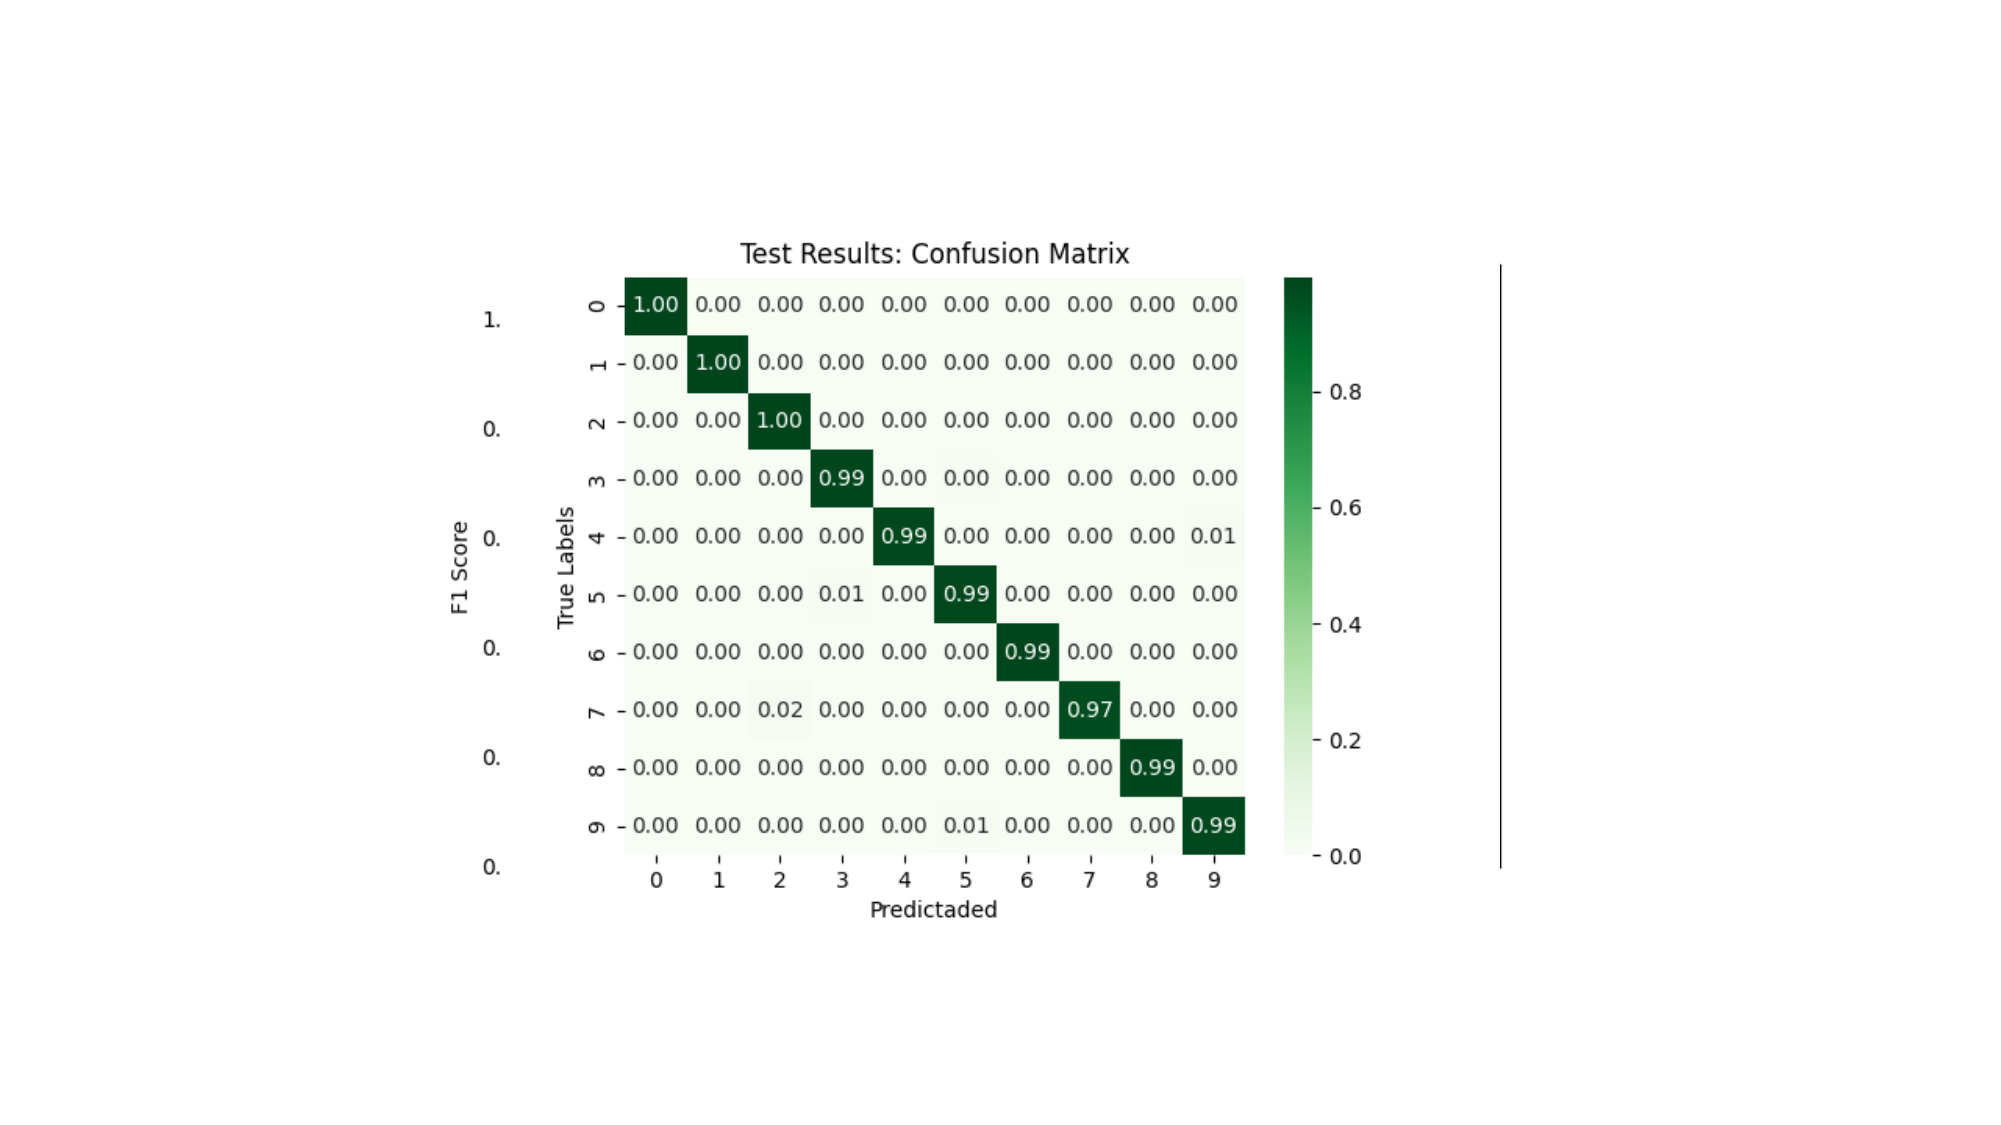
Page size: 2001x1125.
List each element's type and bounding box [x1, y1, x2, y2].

picture [374, 171, 1626, 954]
